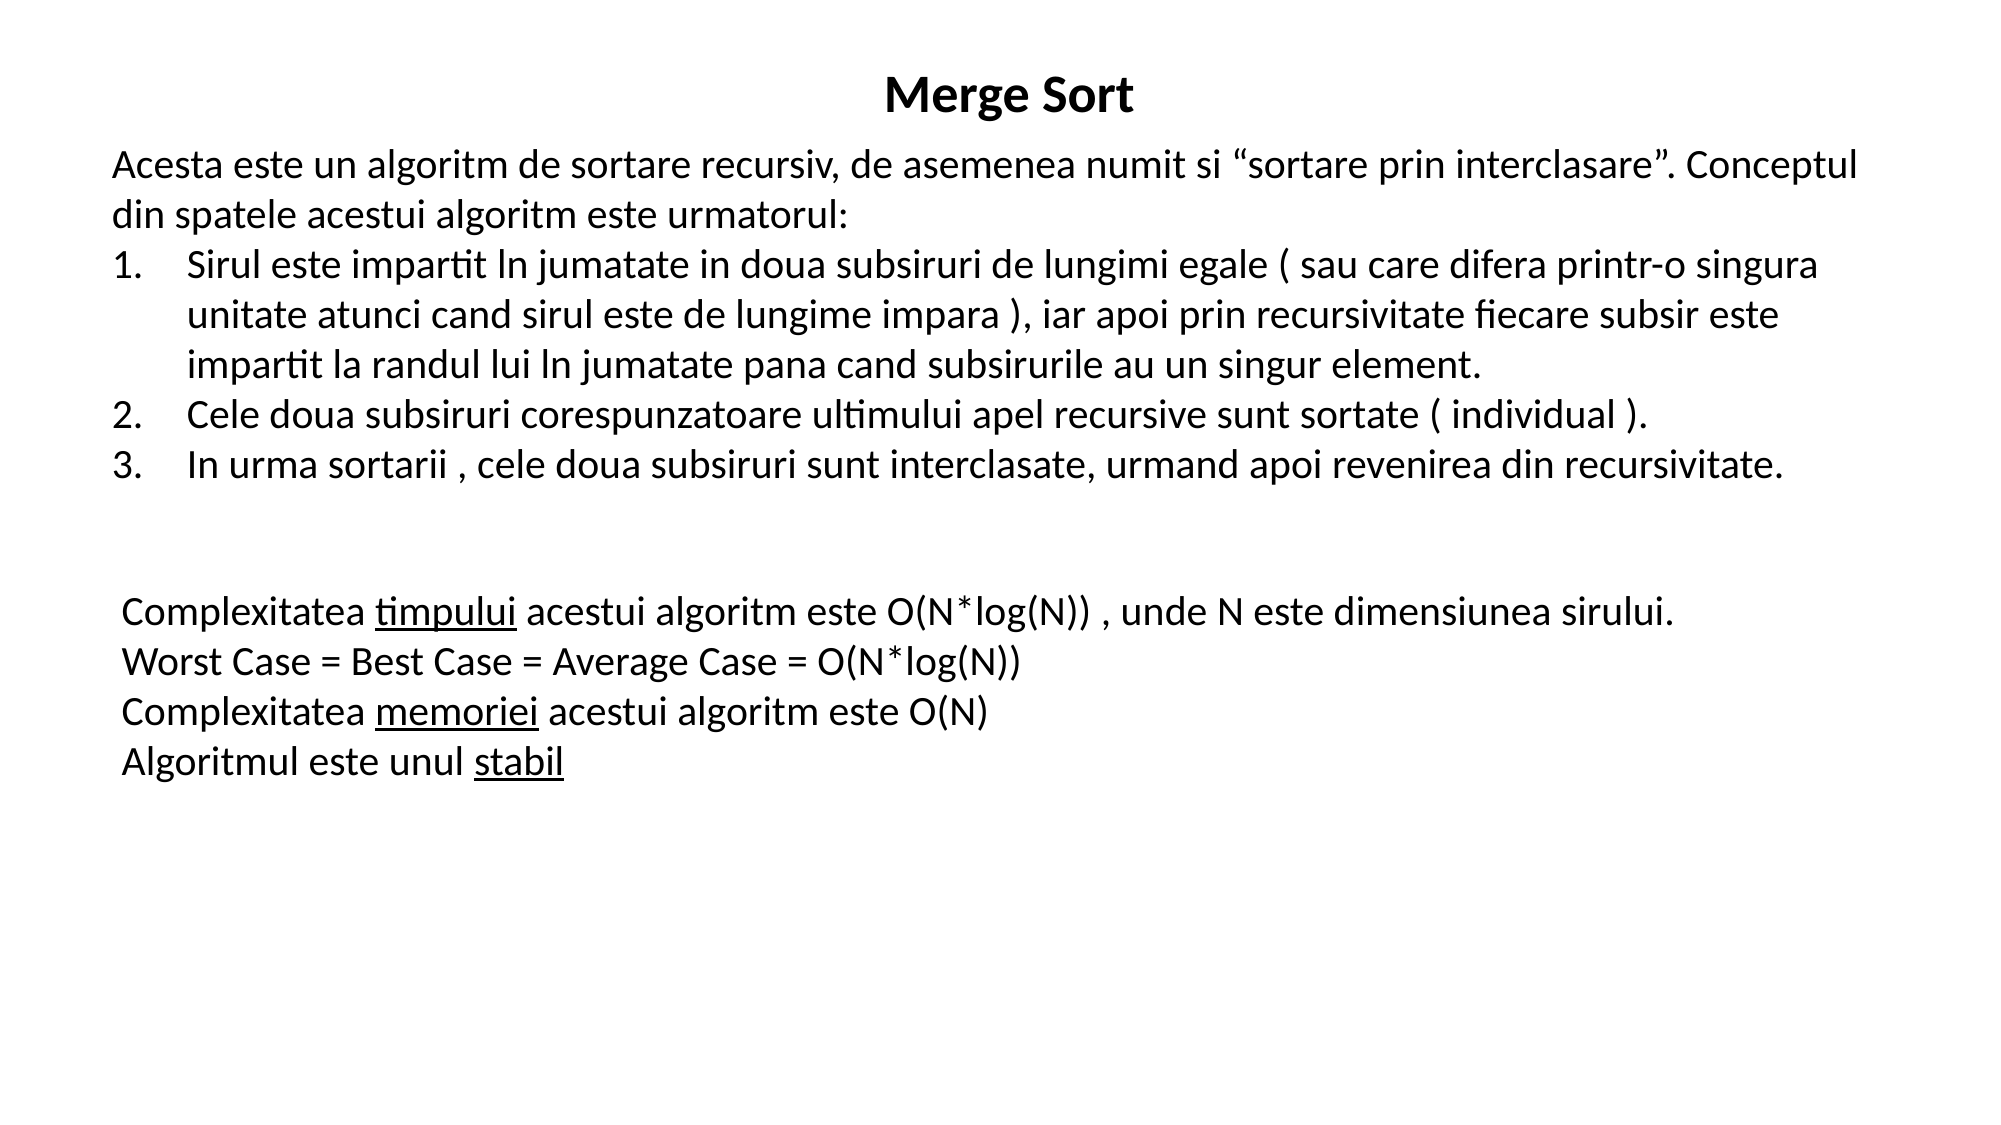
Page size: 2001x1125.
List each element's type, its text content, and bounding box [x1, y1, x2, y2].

text_box Acesta este un algoritm de sortare recursiv, de asemenea numit si “sortare prin interclasare”. Conceptul din spatele acestui algoritm este urmatorul: Sirul este impartit ln jumatate in doua subsiruri de lungimi egale ( sau care difera printr-o singura unitate atunci cand sirul este de lungime impara ), iar apoi prin recursivitate fiecare subsir este impartit la randul lui ln jumatate pana cand subsirurile au un singur element. Cele doua subsiruri corespunzatoare ultimului apel recursive sunt sortate ( individual ). In urma sortarii , cele doua subsiruri sunt interclasate, urmand apoi revenirea din recursivitate. [97, 129, 1903, 495]
text_box Complexitatea timpului acestui algoritm este O(N*log(N)) , unde N este dimensiunea sirului. Worst Case = Best Case = Average Case = O(N*log(N)) Complexitatea memoriei acestui algoritm este O(N) Algoritmul este unul stabil [106, 576, 1907, 792]
text_box Merge Sort [106, 51, 1907, 131]
